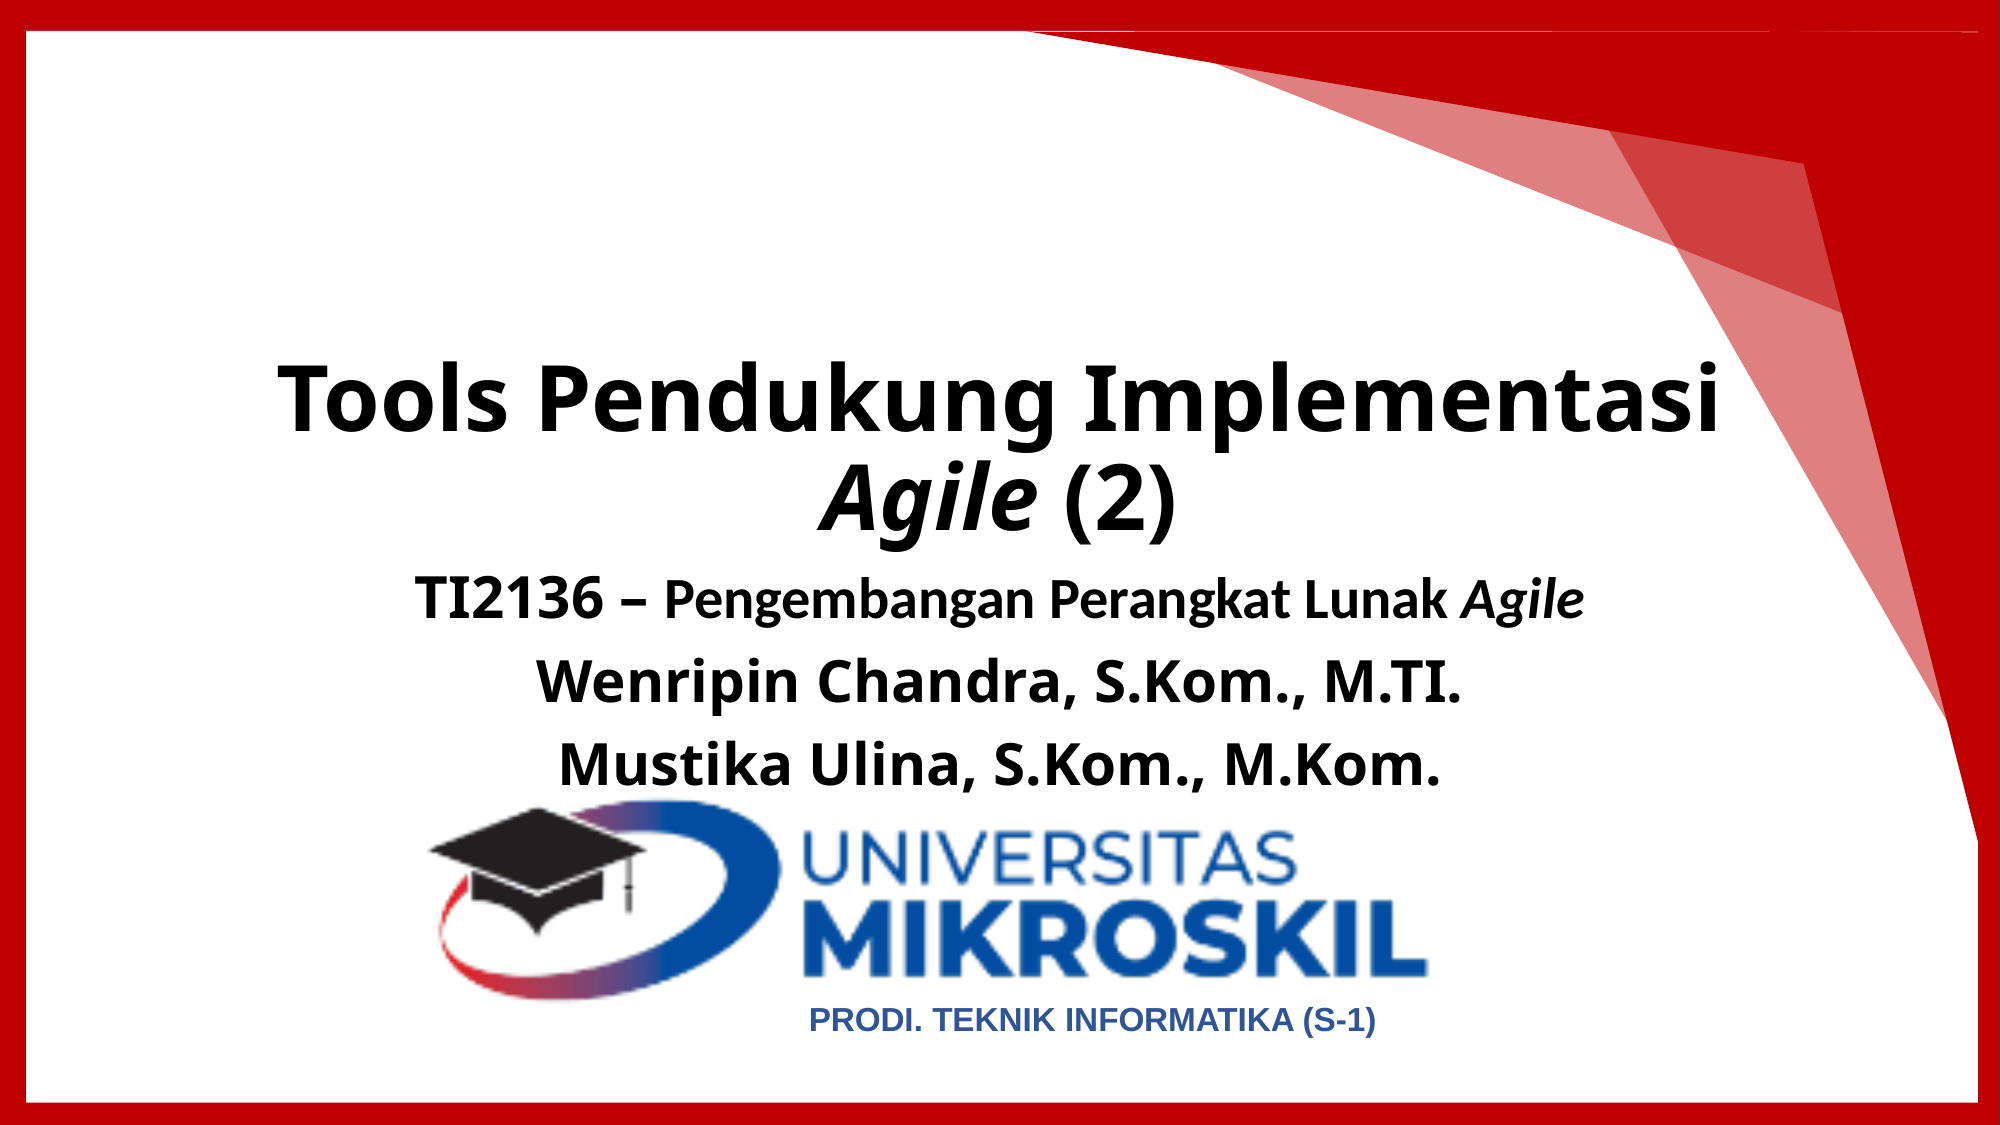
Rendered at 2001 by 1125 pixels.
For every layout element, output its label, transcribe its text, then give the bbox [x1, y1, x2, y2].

subtitle TI2136 – Pengembangan Perangkat Lunak Agile Wenripin Chandra, S.Kom., M.TI. Mustika Ulina, S.Kom., M.Kom. [249, 560, 1750, 833]
title Tools Pendukung Implementasi Agile (2) [150, 163, 1850, 559]
picture [418, 833, 1441, 1015]
